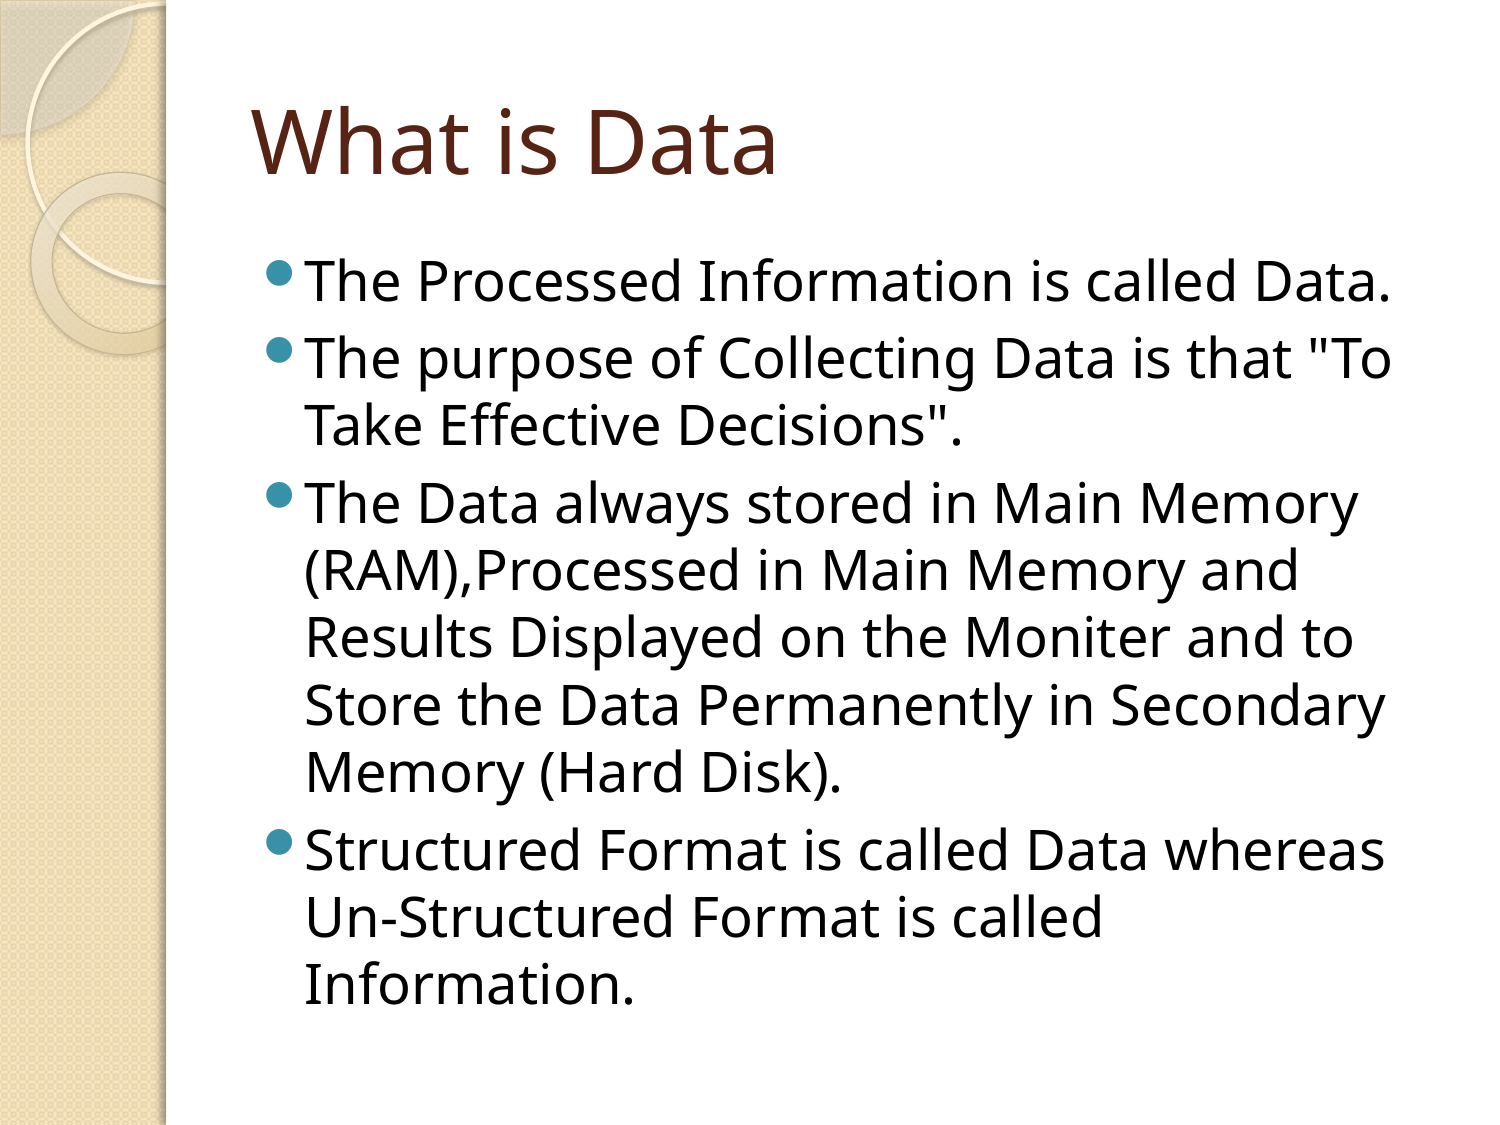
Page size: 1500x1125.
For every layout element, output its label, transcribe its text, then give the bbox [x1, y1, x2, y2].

list The Processed Information is called Data. The purpose of Collecting Data is that "To Take Effective Decisions". The Data always stored in Main Memory (RAM),Processed in Main Memory and Results Displayed on the Moniter and to Store the Data Permanently in Secondary Memory (Hard Disk). Structured Format is called Data whereas Un-Structured Format is called Information. [235, 237, 1466, 1025]
title What is Data [235, 45, 1466, 233]
